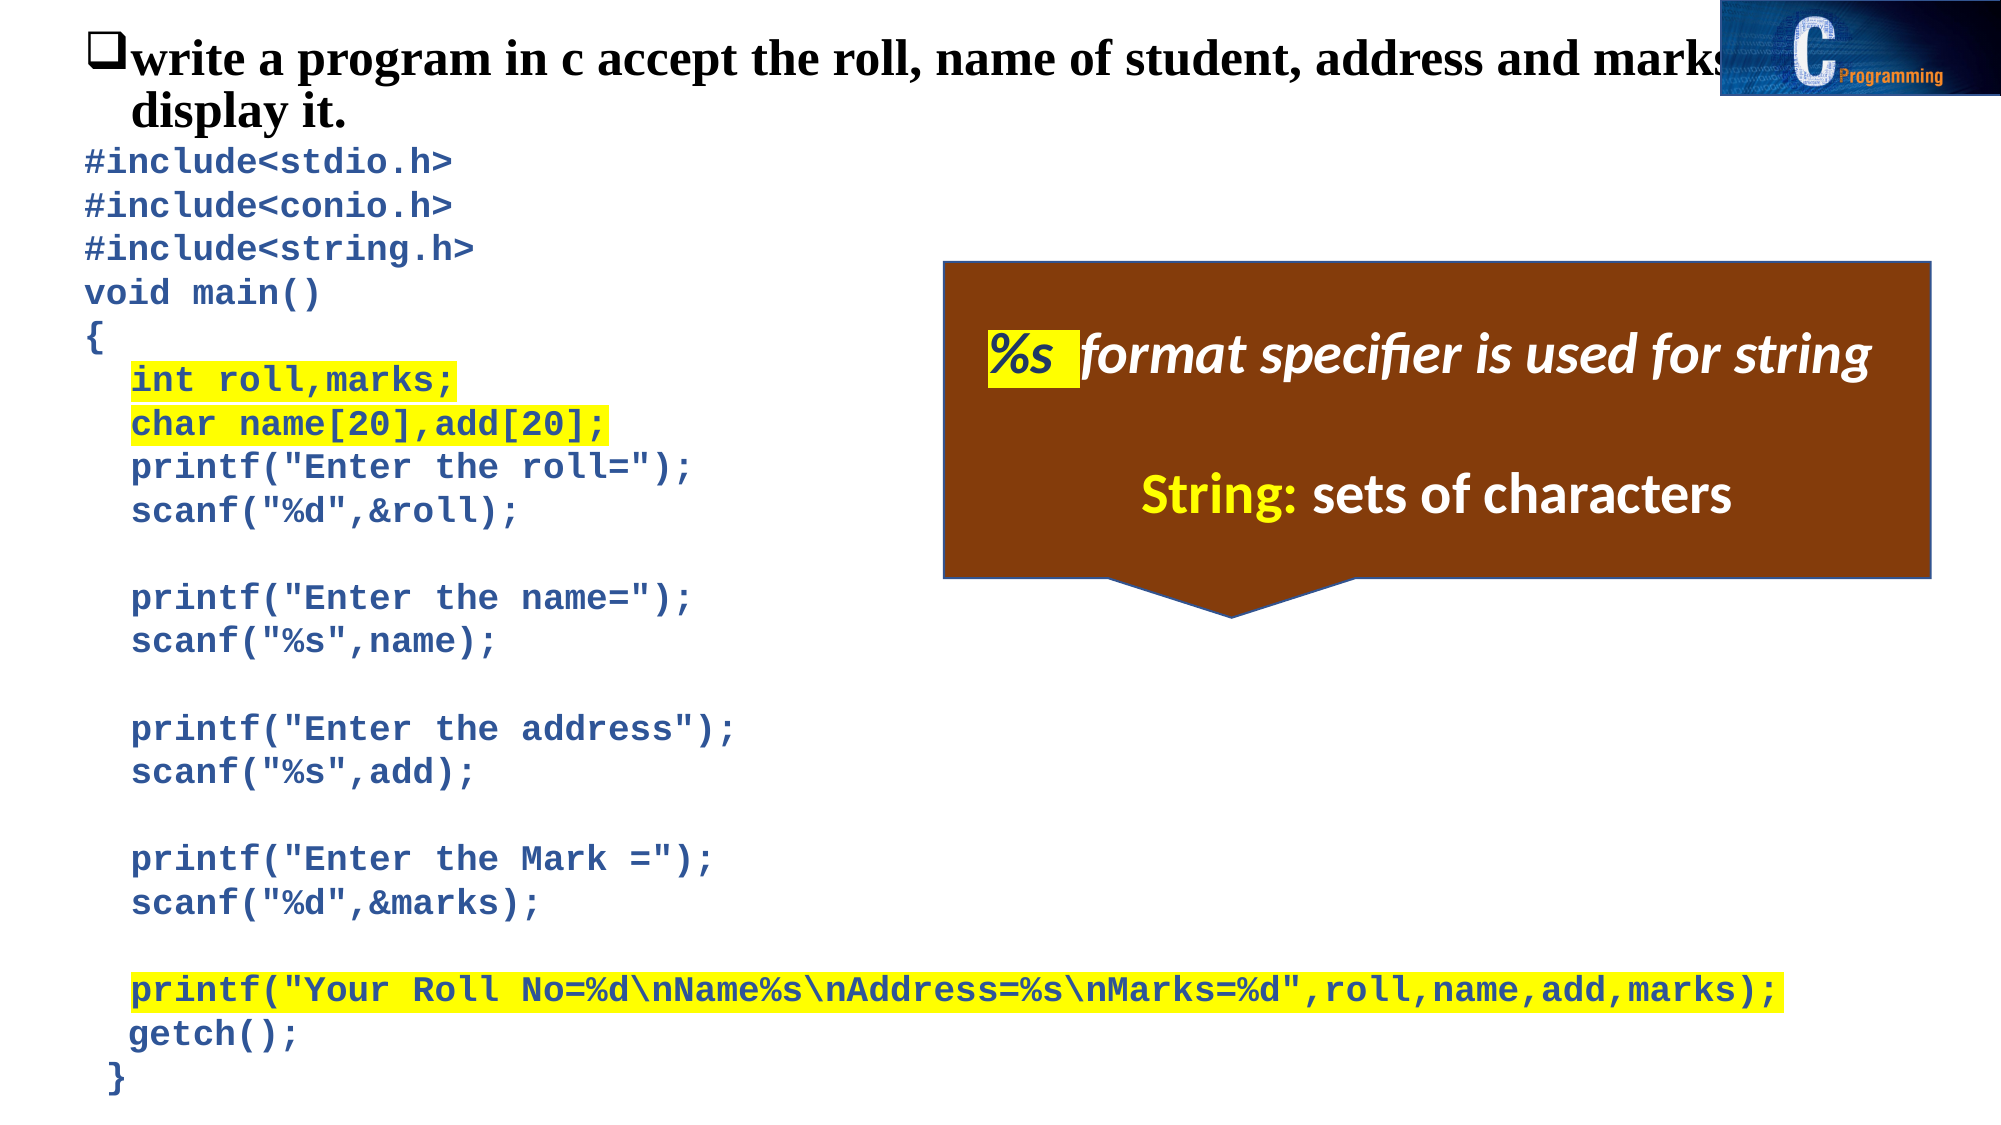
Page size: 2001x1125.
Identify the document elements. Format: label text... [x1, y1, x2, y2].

text_box %s format specifier is used for string String: sets of characters [942, 260, 1932, 619]
text_box [1720, 0, 2000, 96]
text_box write a program in c accept the roll, name of student, address and marks and display it. #include<stdio.h> #include<conio.h> #include<string.h> void main() { int roll,marks; char name[20],add[20]; printf("Enter the roll="); scanf("%d",&roll); printf("Enter the name="); scanf("%s",name); printf("Enter the address"); scanf("%s",add); printf("Enter the Mark ="); scanf("%d",&marks); printf("Your Roll No=%d\nName%s\nAddress=%s\nMarks=%d",roll,name,add,marks); getch(); } [69, 26, 1863, 1109]
